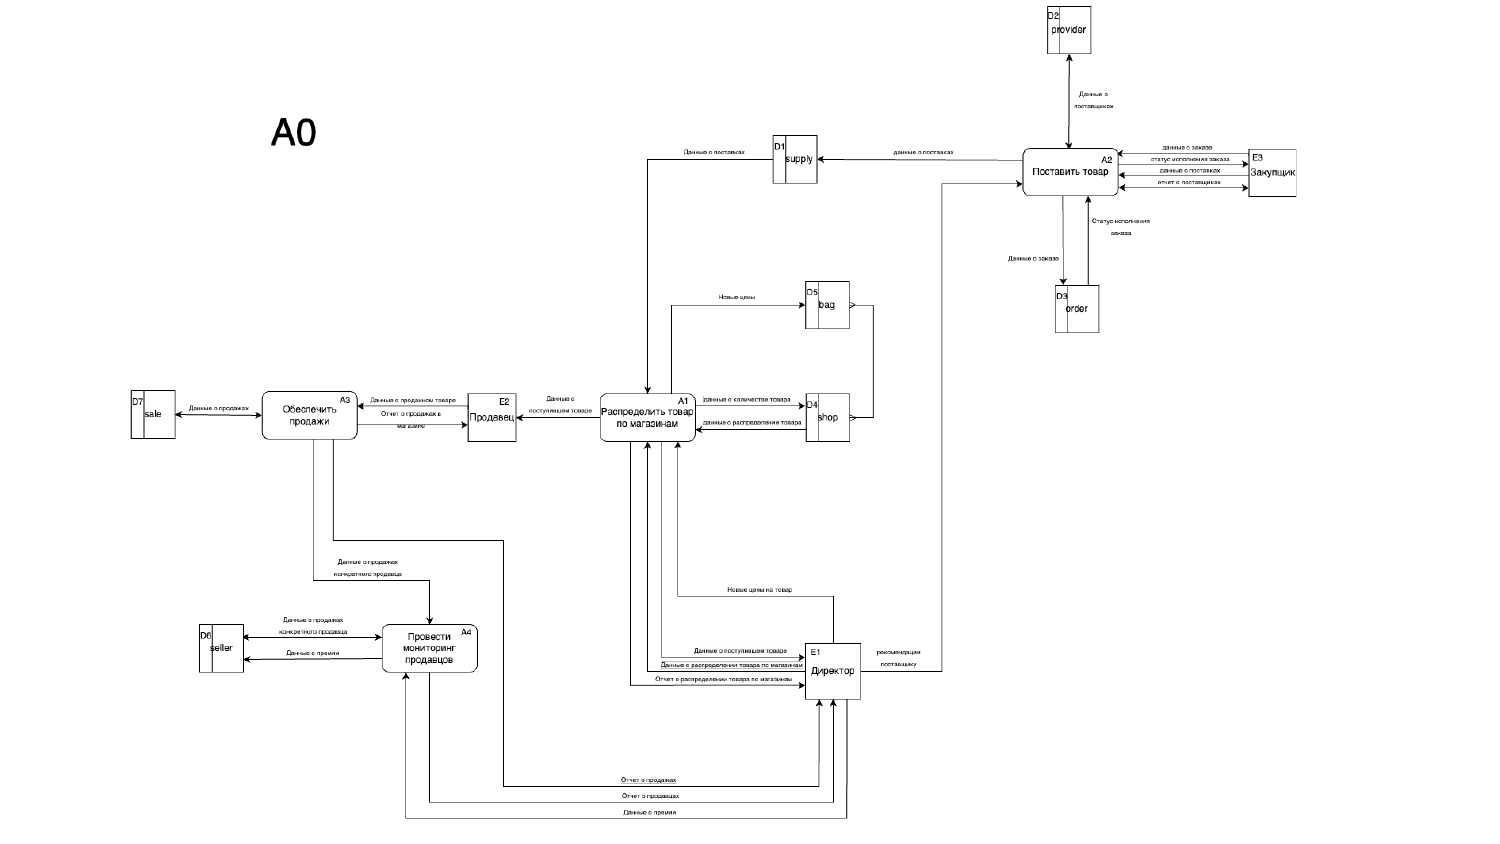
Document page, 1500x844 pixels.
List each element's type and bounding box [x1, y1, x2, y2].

picture [129, 4, 1297, 844]
